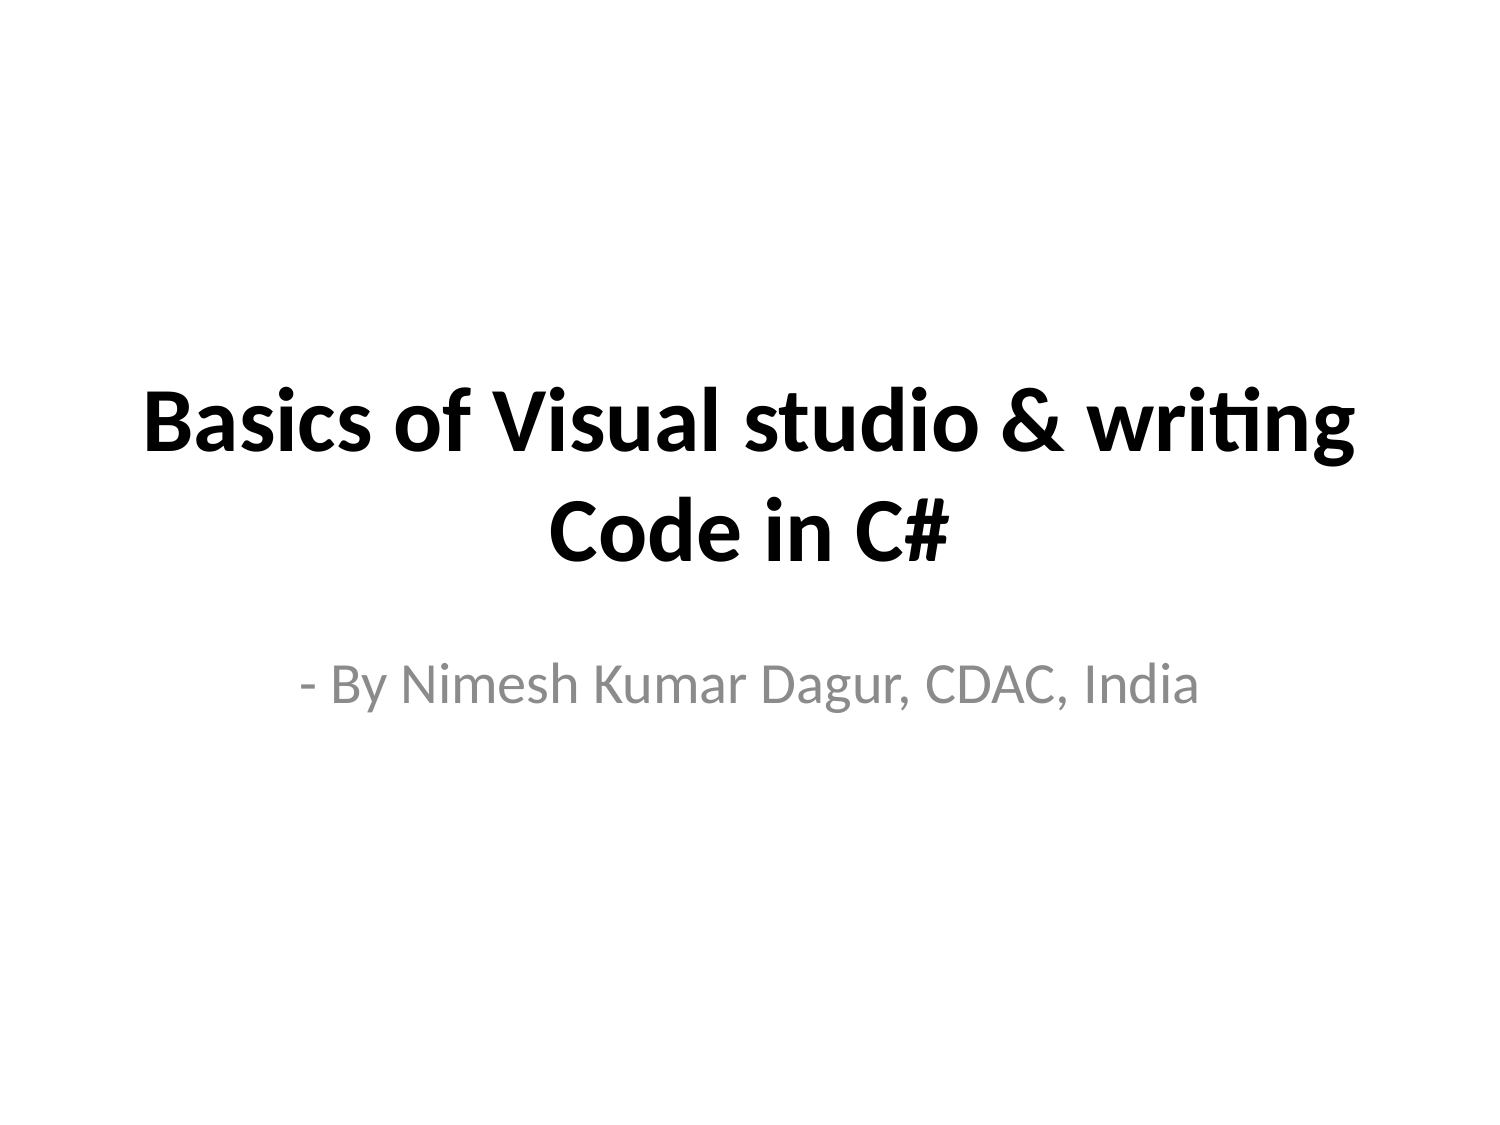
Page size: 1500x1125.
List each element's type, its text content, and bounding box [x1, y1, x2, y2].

title Basics of Visual studio & writing Code in C# [112, 349, 1388, 591]
subtitle - By Nimesh Kumar Dagur, CDAC, India [225, 637, 1275, 925]
